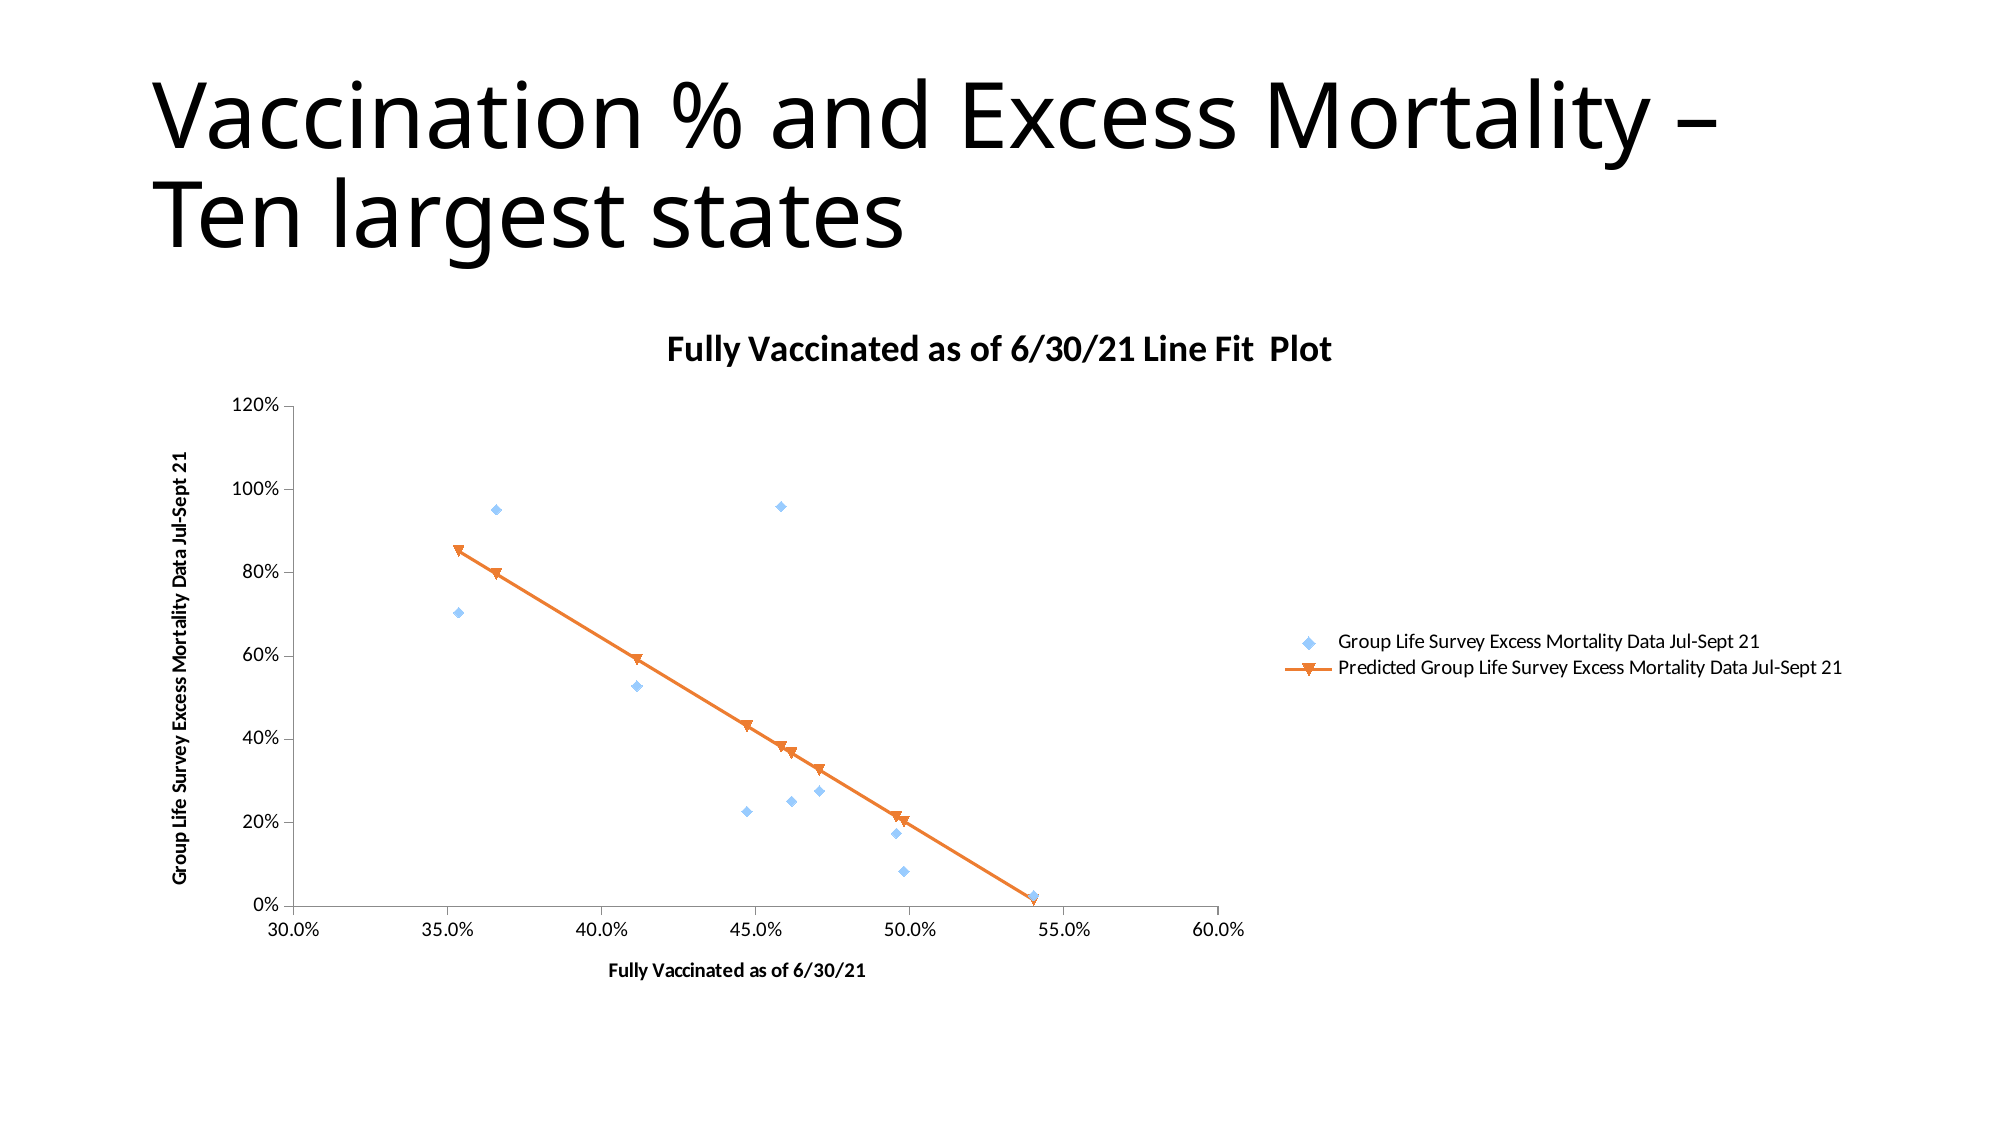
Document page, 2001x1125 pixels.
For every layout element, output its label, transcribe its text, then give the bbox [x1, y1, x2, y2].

title Vaccination % and Excess Mortality – Ten largest states [137, 59, 1863, 278]
chart [137, 299, 1863, 1014]
